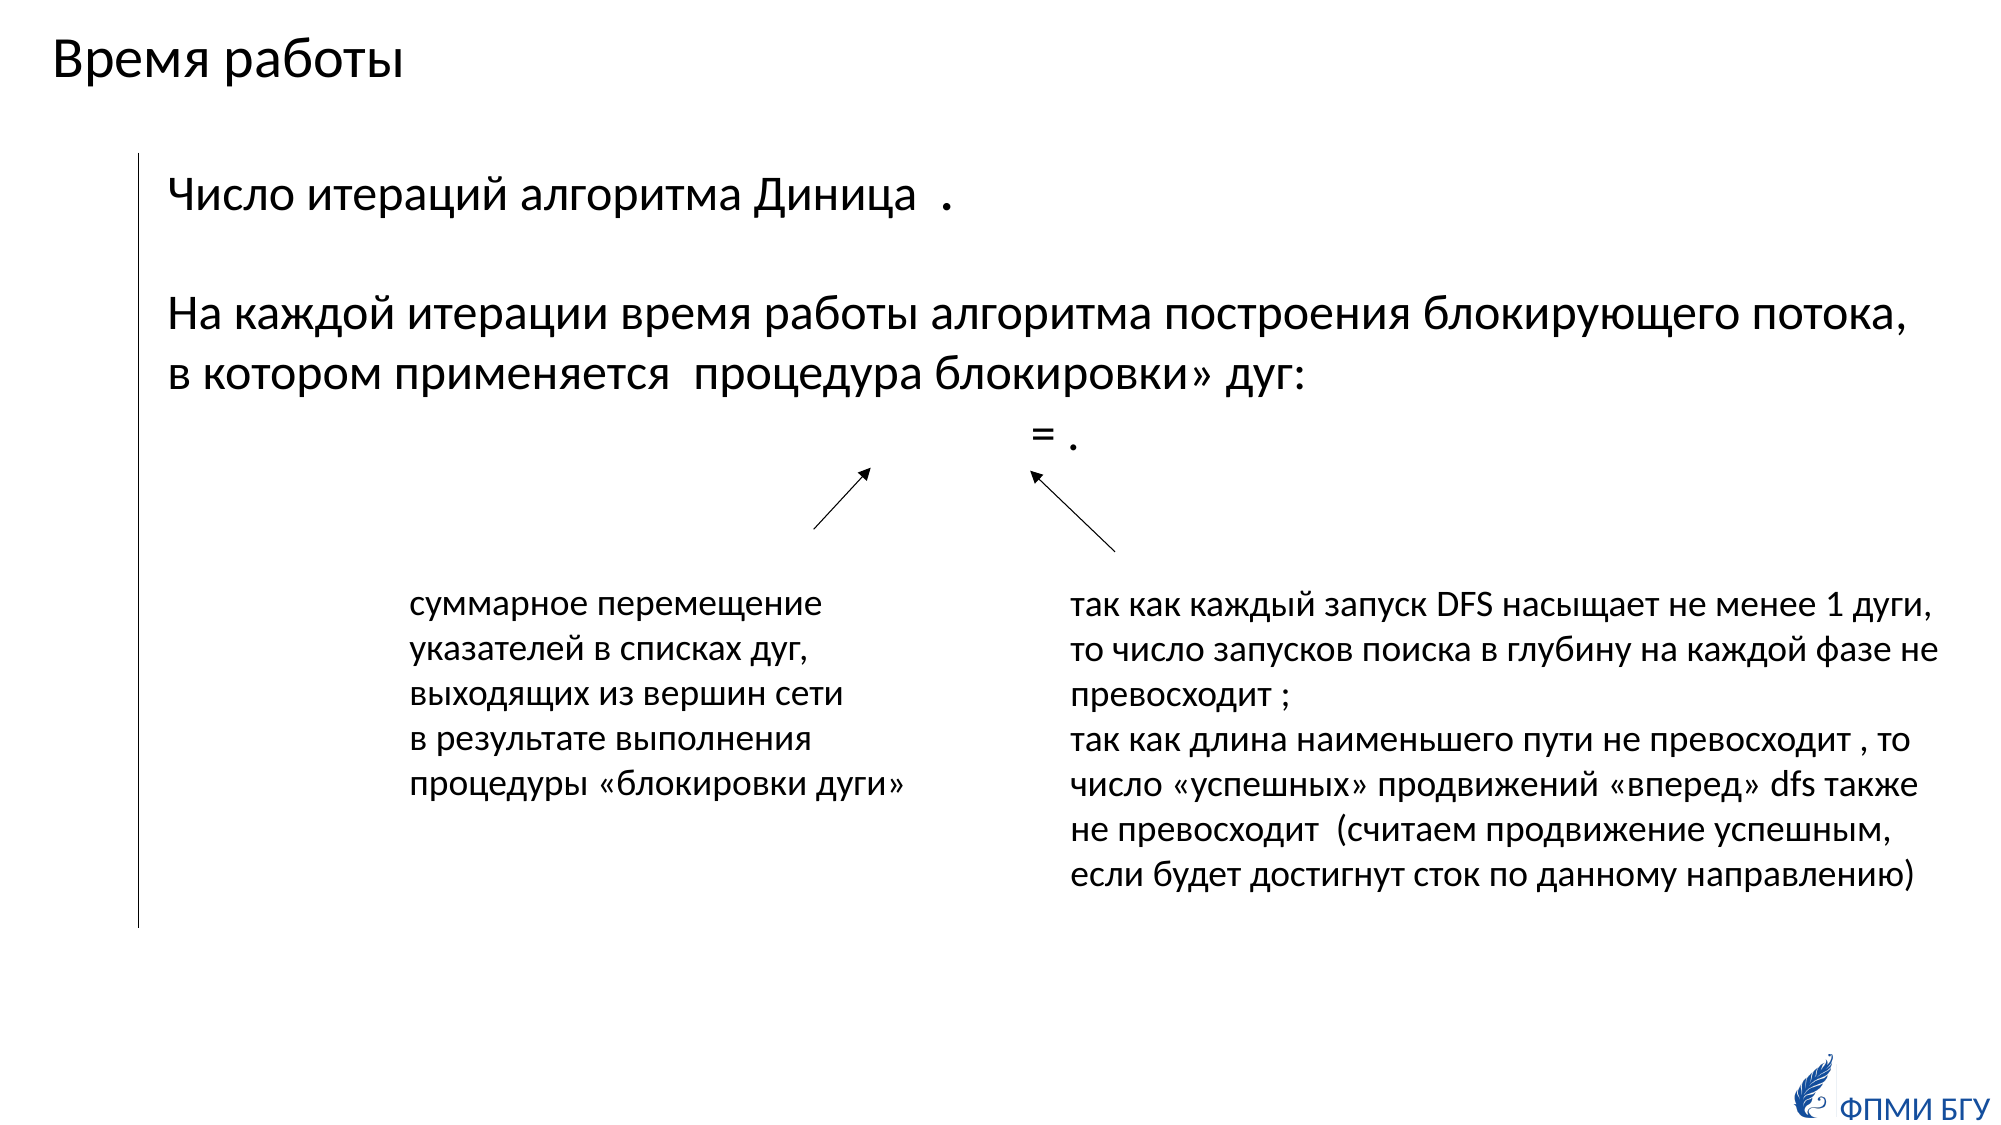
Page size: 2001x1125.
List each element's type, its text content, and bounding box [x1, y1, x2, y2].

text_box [152, 152, 1970, 951]
picture [1793, 1053, 1837, 1118]
text_box ФПМИ БГУ [1830, 1087, 2000, 1125]
